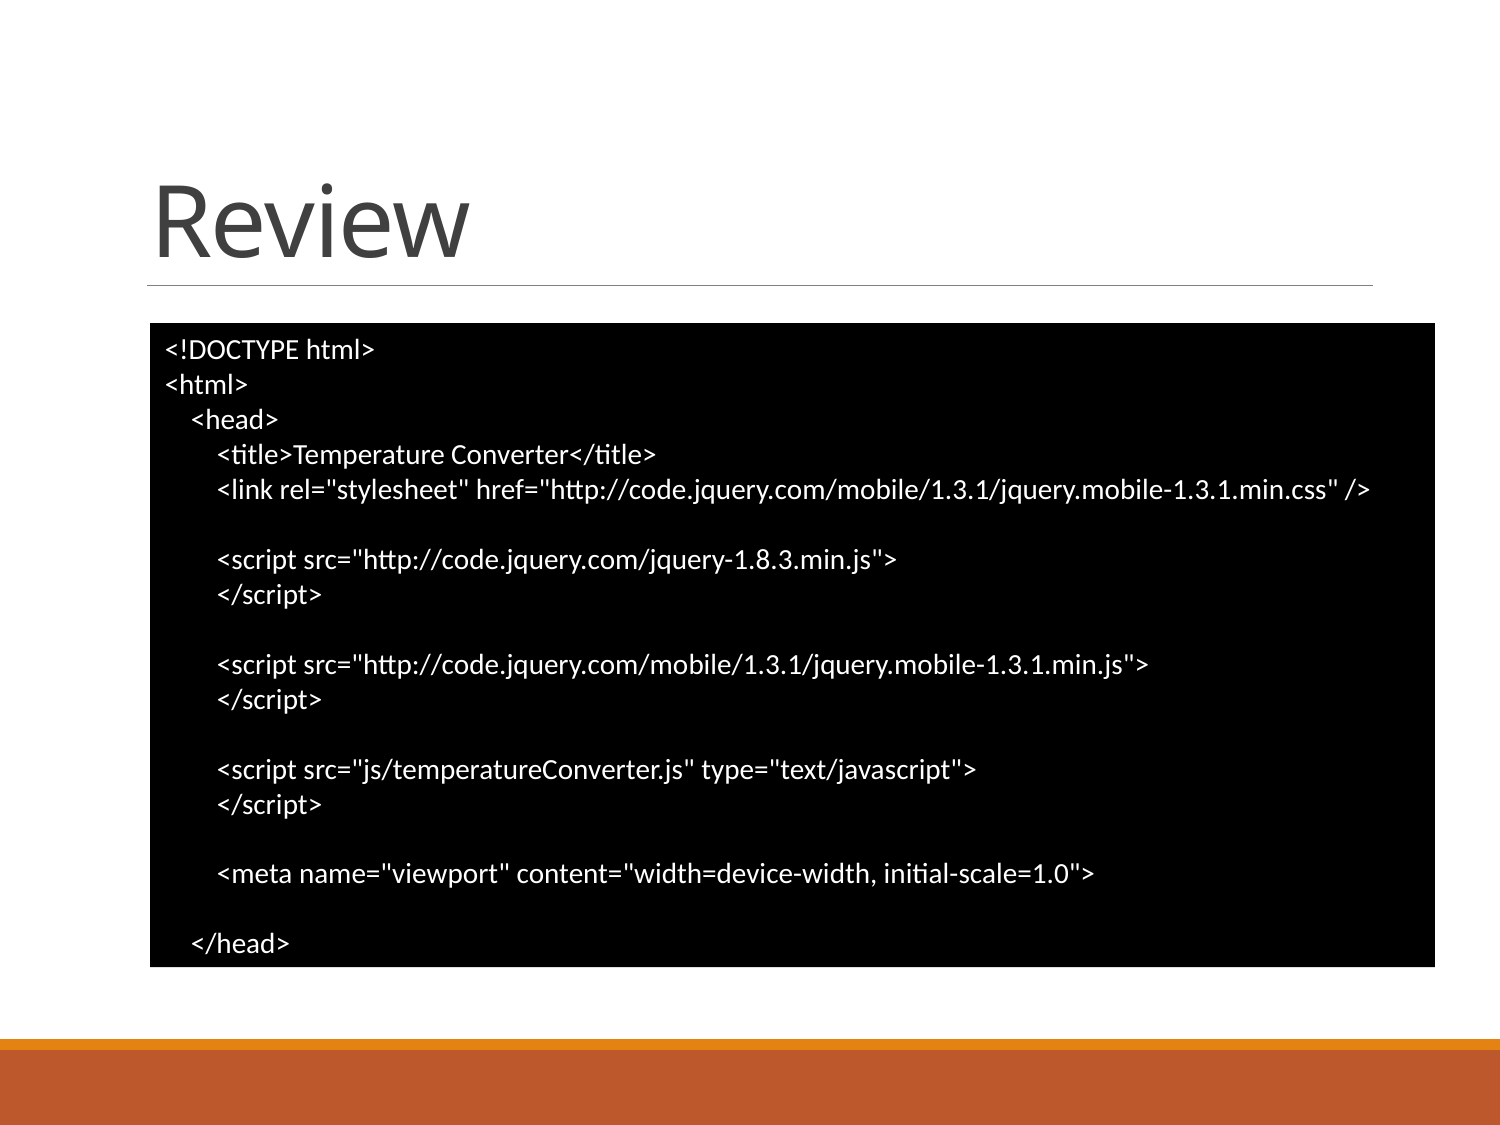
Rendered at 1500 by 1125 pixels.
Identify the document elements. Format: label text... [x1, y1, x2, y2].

title Review [135, 47, 1373, 285]
text_box <!DOCTYPE html> <html> <head> <title>Temperature Converter</title> <link rel="stylesheet" href="http://code.jquery.com/mobile/1.3.1/jquery.mobile-1.3.1.min.css" /> <script src="http://code.jquery.com/jquery-1.8.3.min.js"> </script> <script src="http://code.jquery.com/mobile/1.3.1/jquery.mobile-1.3.1.min.js"> </script> <script src="js/temperatureConverter.js" type="text/javascript"> </script> <meta name="viewport" content="width=device-width, initial-scale=1.0"> </head> [150, 323, 1435, 968]
